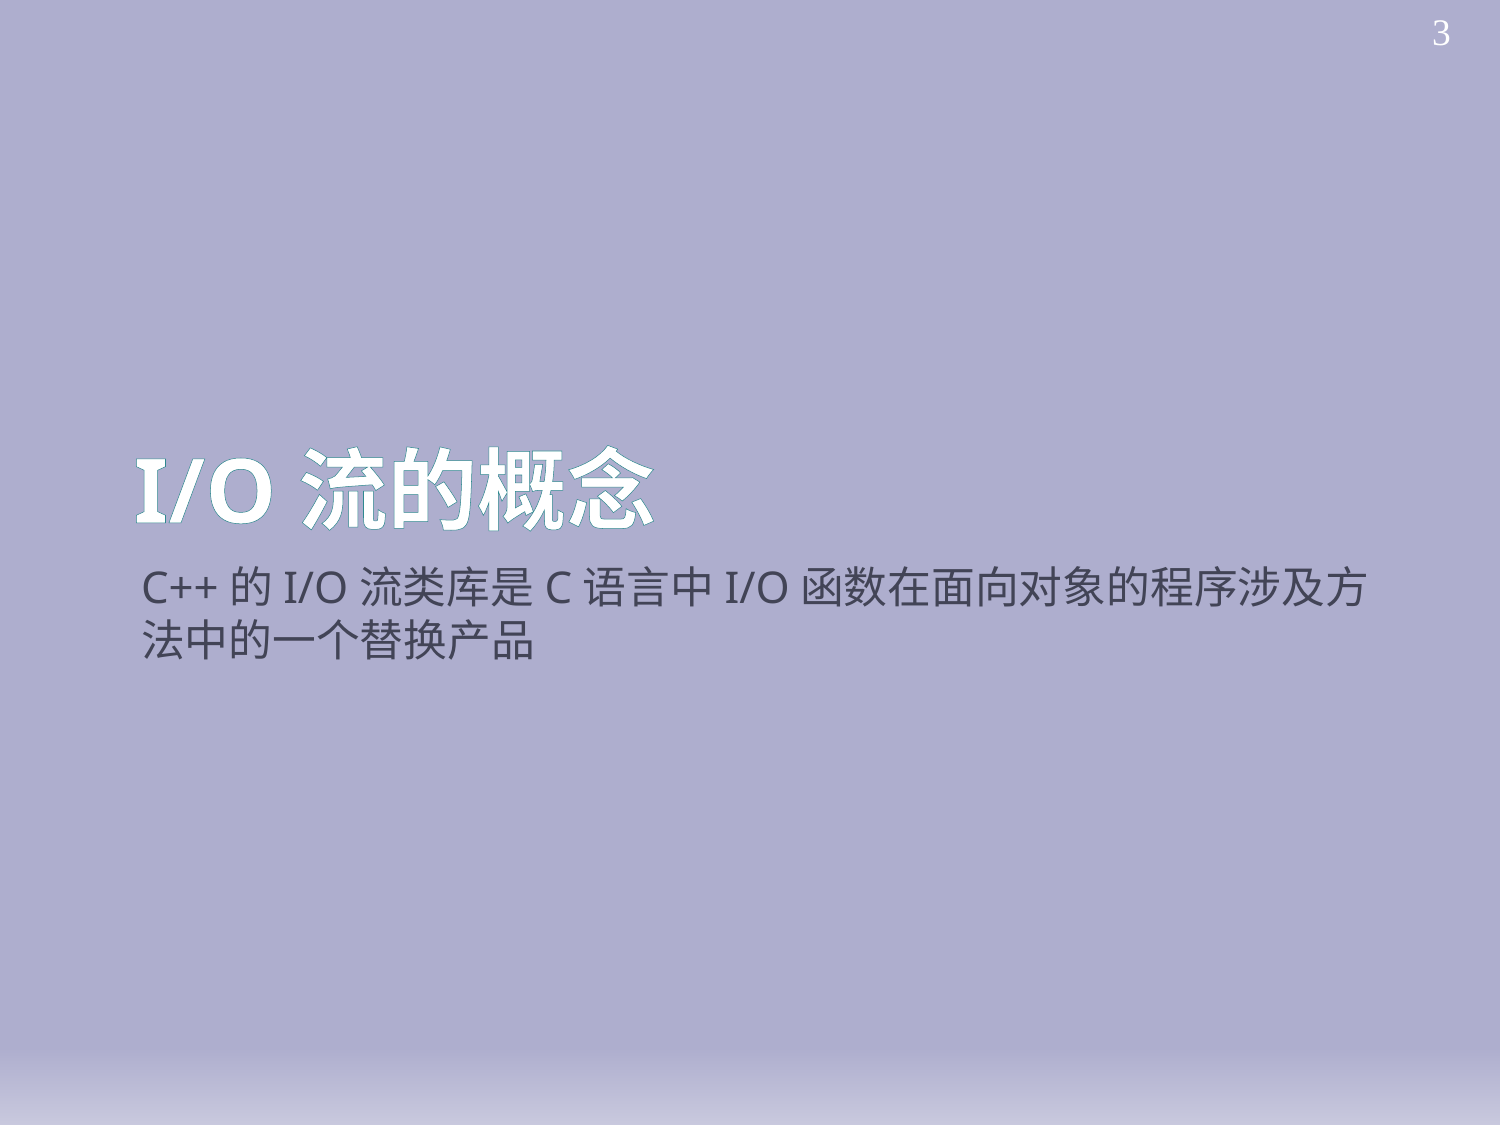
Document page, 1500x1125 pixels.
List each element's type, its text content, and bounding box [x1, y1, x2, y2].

slide_number 3 [1340, 0, 1466, 61]
list C++的I/O流类库是C语言中I/O函数在面向对象的程序涉及方法中的一个替换产品 [118, 552, 1394, 800]
title I/O流的概念 [118, 324, 1394, 549]
